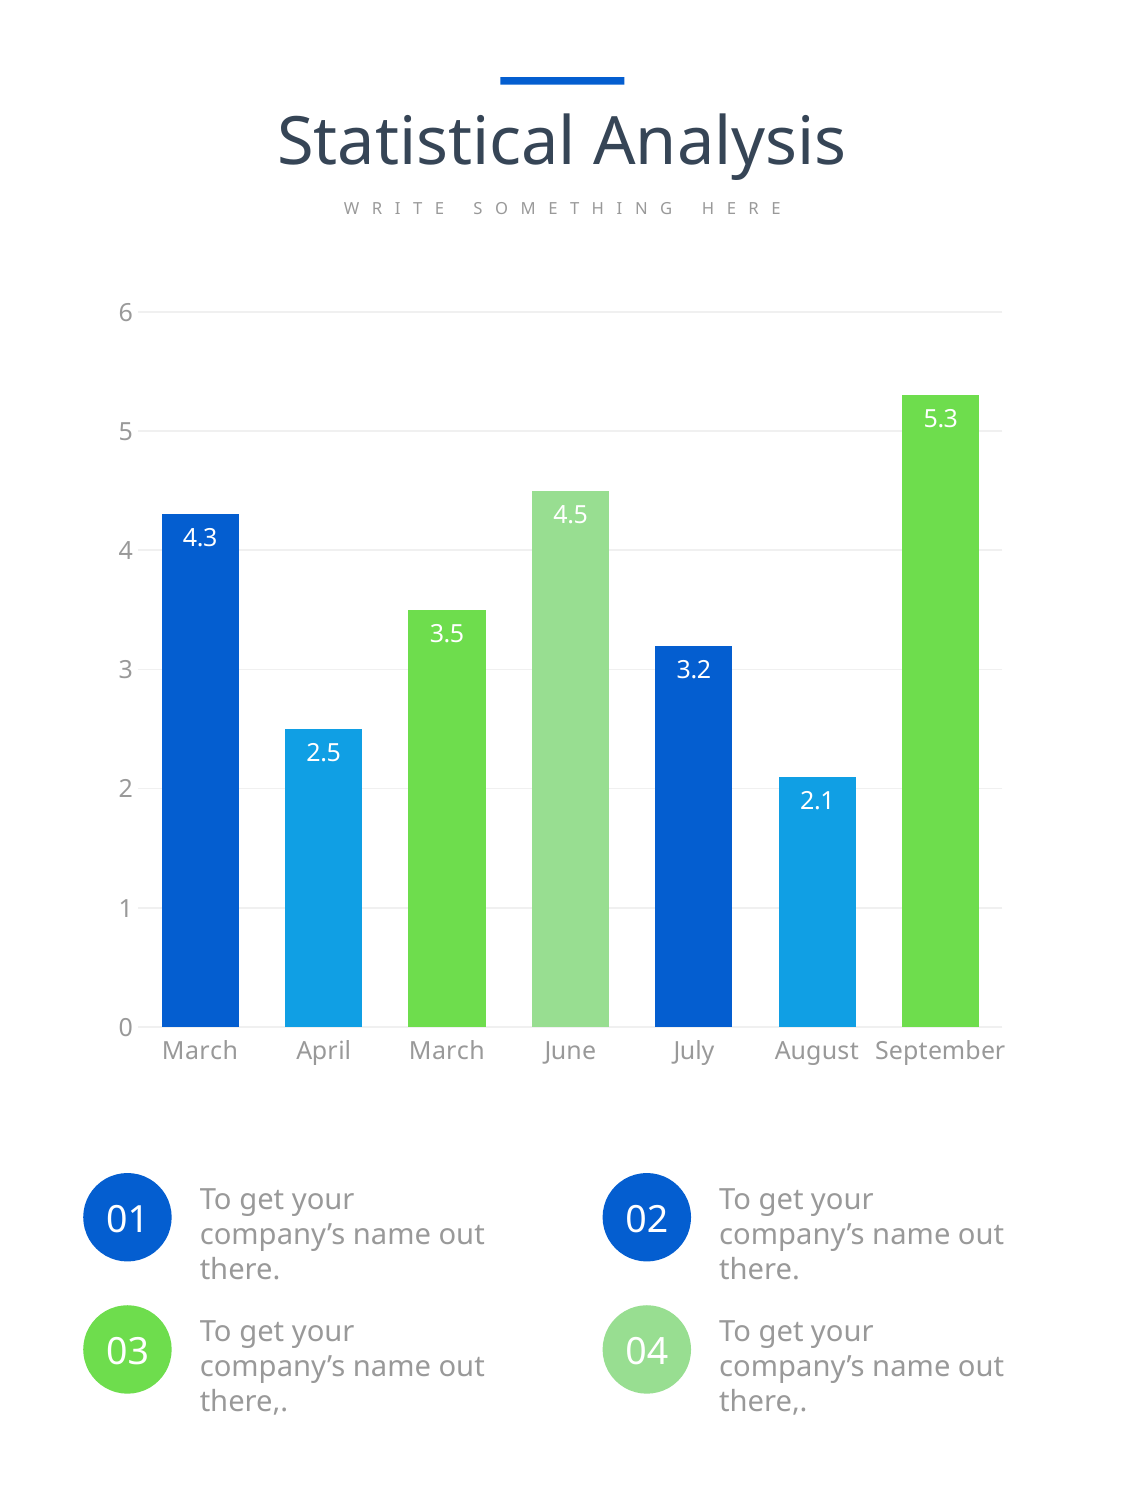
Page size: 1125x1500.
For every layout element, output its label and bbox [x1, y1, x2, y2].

chart [99, 278, 1025, 1084]
text_box [69, 1173, 523, 1394]
text_box [589, 1173, 1042, 1394]
text_box [236, 77, 889, 227]
